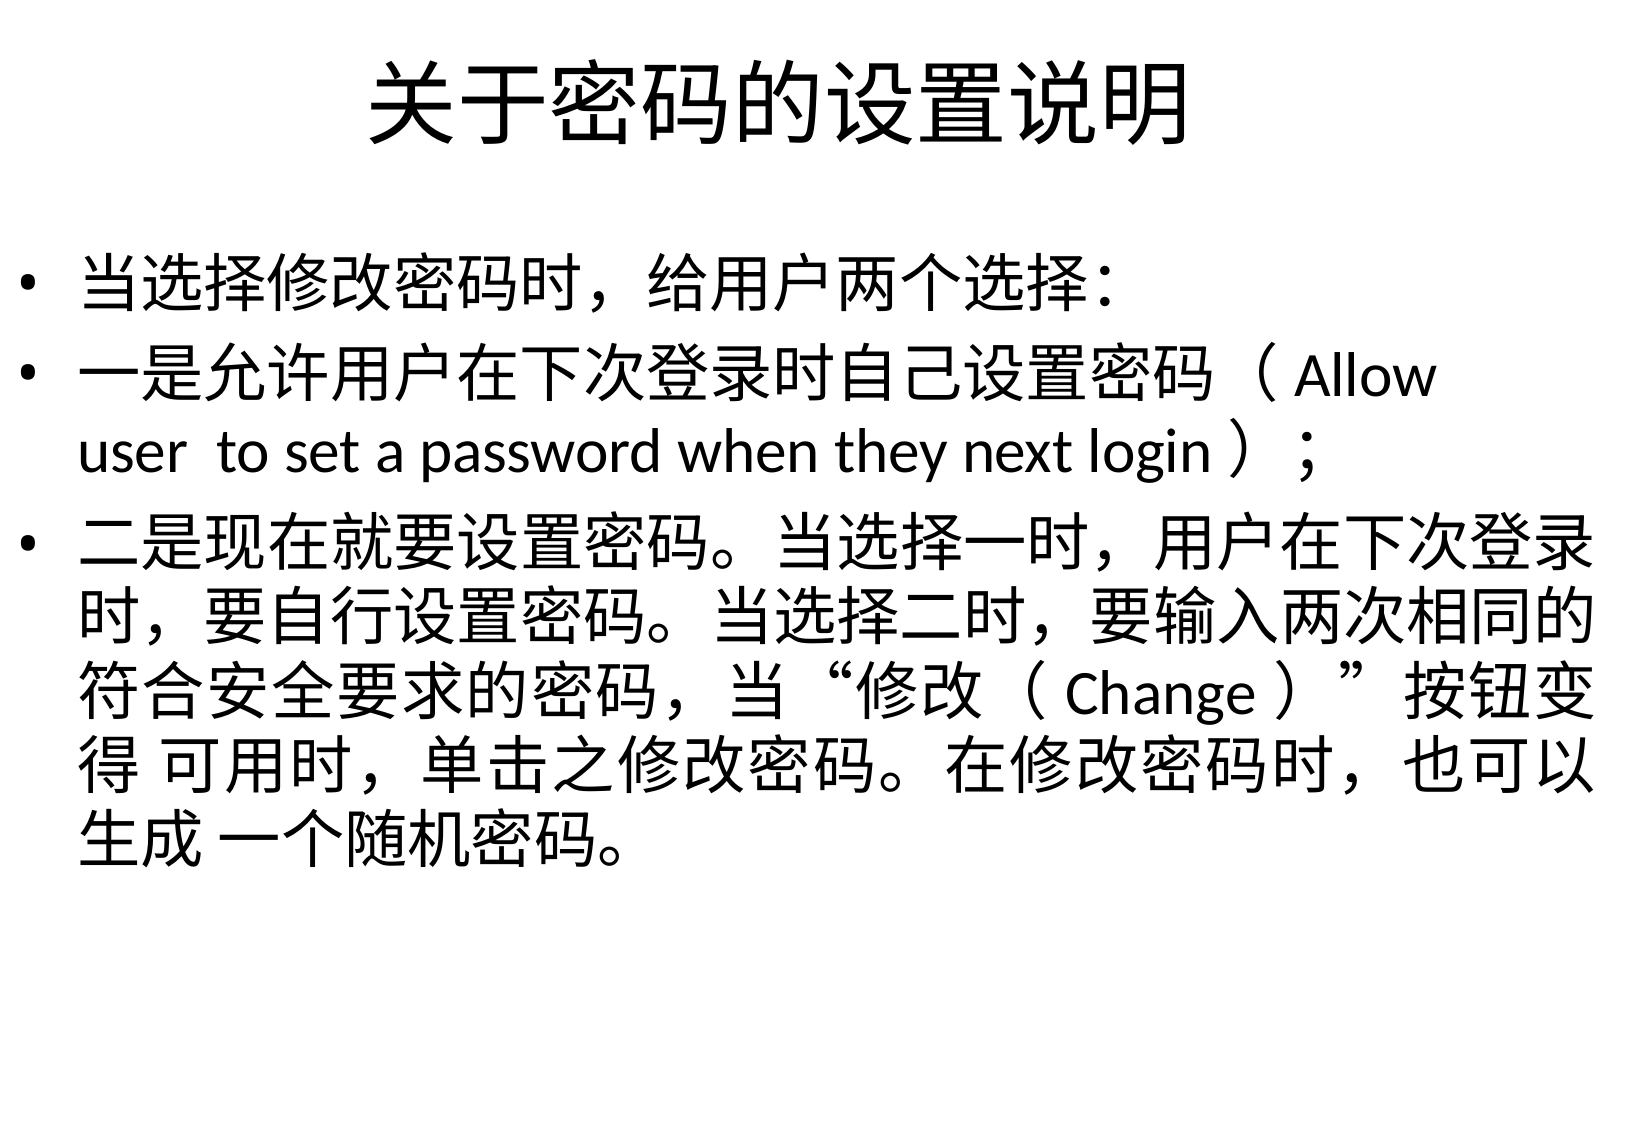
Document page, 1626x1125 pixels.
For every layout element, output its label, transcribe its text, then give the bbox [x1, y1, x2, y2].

text_box 当选择修改密码时，给用户两个选择： 一是允许用户在下次登录时自己设置密码（Allow user to set a password when they next login）； 二是现在就要设置密码。当选择一时，用户在下次登录 时，要自行设置密码。当选择二时，要输入两次相同的 符合安全要求的密码，当“修改（Change）”按钮变得 可用时，单击之修改密码。在修改密码时，也可以生成 一个随机密码。 [13, 226, 1598, 878]
title 关于密码的设置说明 [363, 4, 1262, 195]
